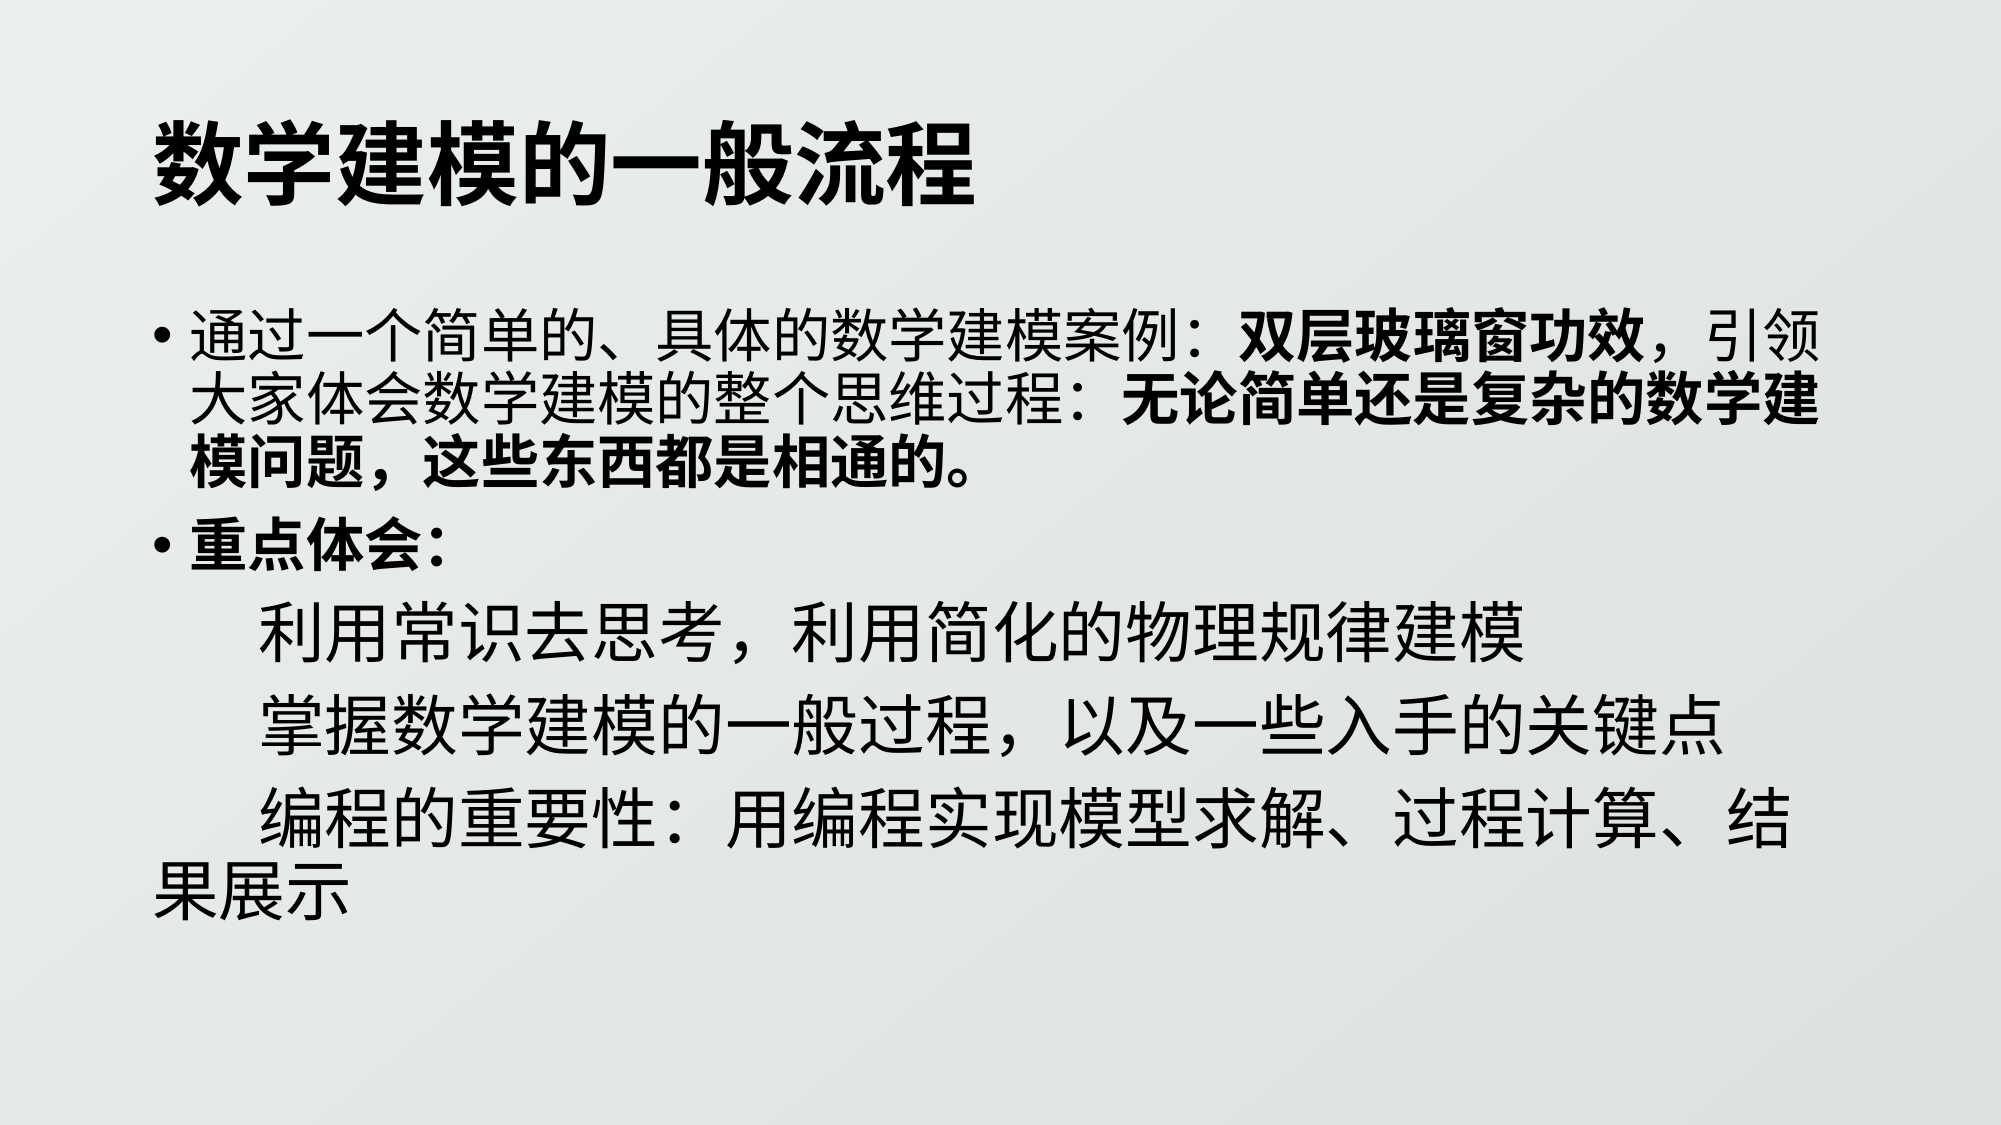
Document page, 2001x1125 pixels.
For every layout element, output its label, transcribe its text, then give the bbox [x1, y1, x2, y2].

list 通过一个简单的、具体的数学建模案例：双层玻璃窗功效，引领大家体会数学建模的整个思维过程：无论简单还是复杂的数学建模问题，这些东西都是相通的。 重点体会： 利用常识去思考，利用简化的物理规律建模 掌握数学建模的一般过程，以及一些入手的关键点 编程的重要性：用编程实现模型求解、过程计算、结果展示 [137, 299, 1863, 1014]
title 数学建模的一般流程 [137, 59, 1863, 278]
